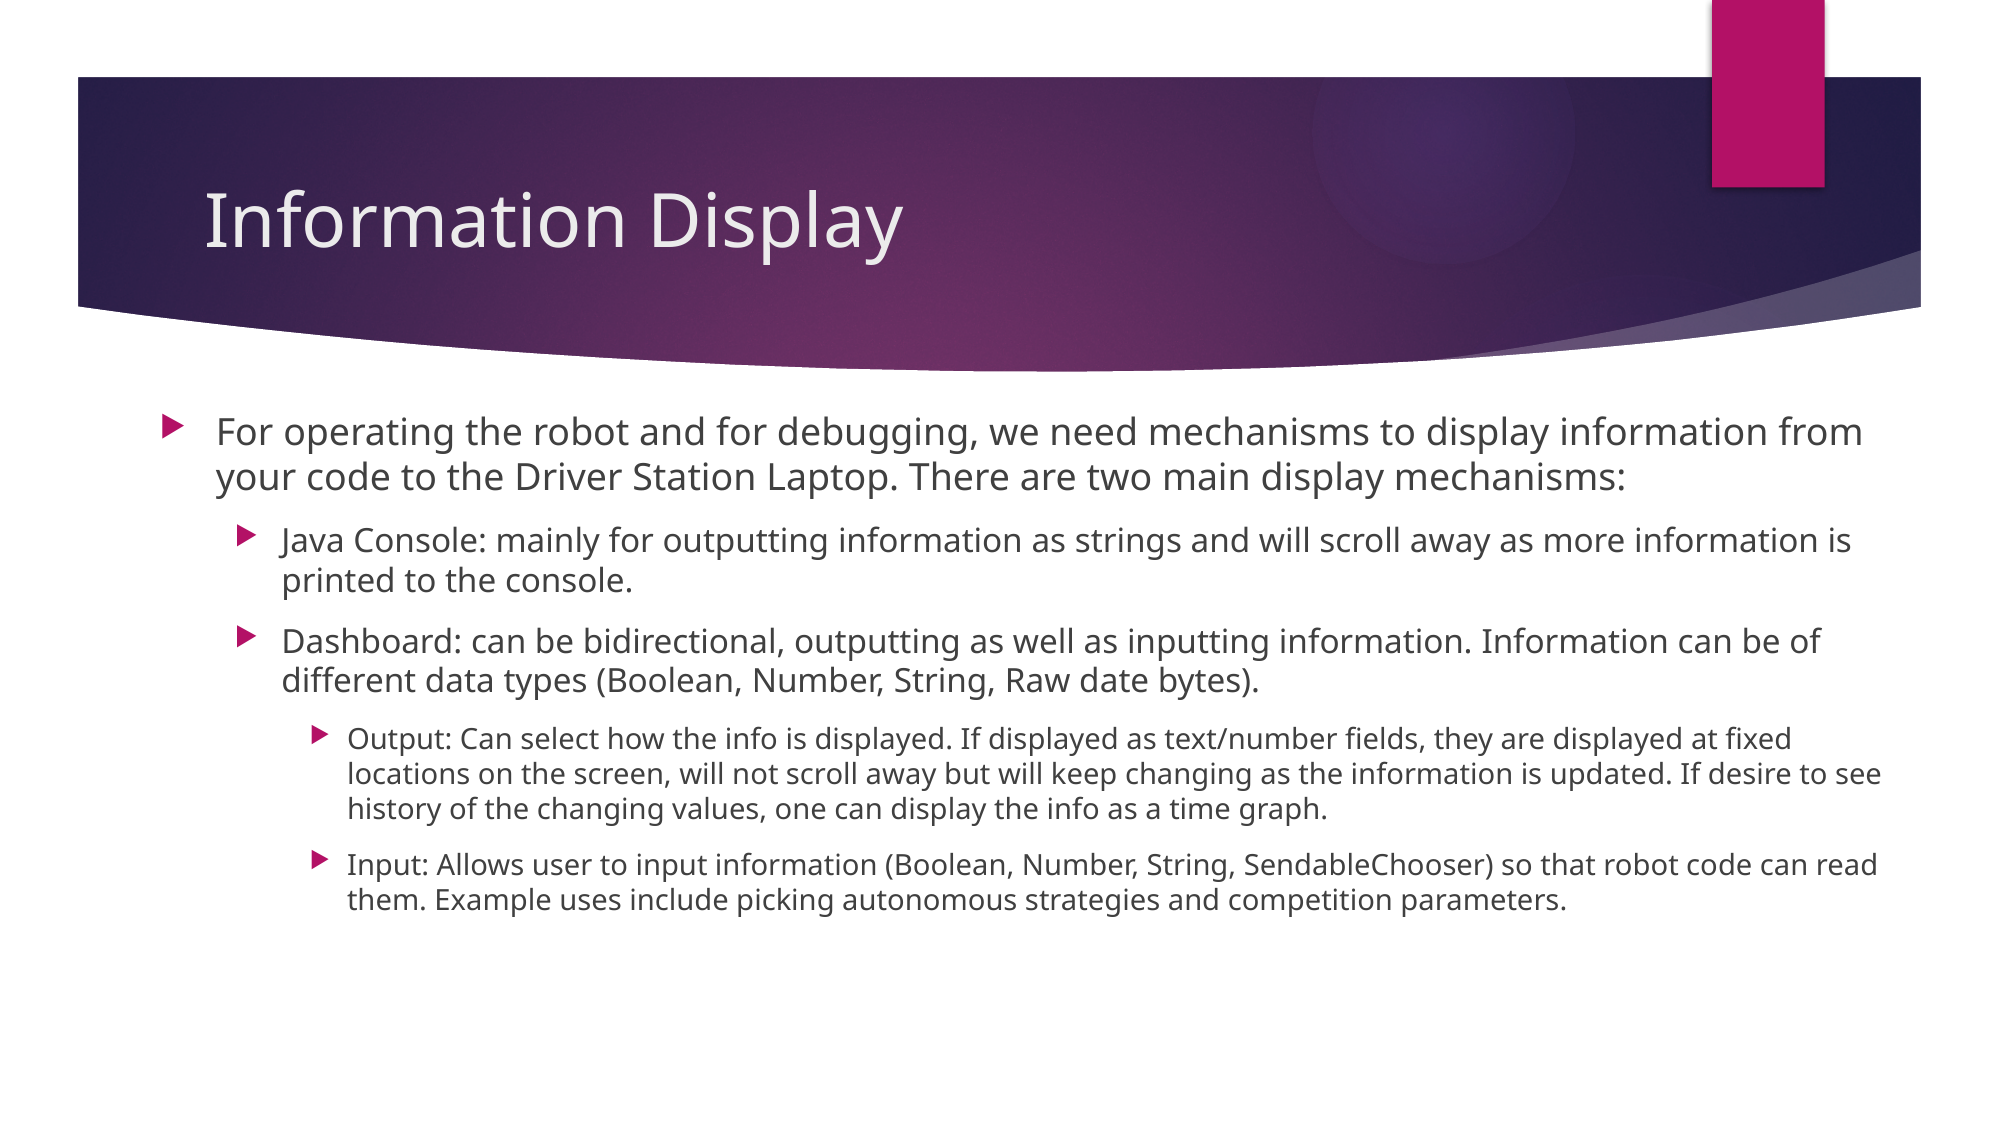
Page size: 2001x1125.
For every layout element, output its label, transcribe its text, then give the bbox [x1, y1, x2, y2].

title Information Display [189, 159, 1627, 276]
list For operating the robot and for debugging, we need mechanisms to display information from your code to the Driver Station Laptop. There are two main display mechanisms: Java Console: mainly for outputting information as strings and will scroll away as more information is printed to the console. Dashboard: can be bidirectional, outputting as well as inputting information. Information can be of different data types (Boolean, Number, String, Raw date bytes). Output: Can select how the info is displayed. If displayed as text/number fields, they are displayed at fixed locations on the screen, will not scroll away but will keep changing as the information is updated. If desire to see history of the changing values, one can display the info as a time graph. Input: Allows user to input information (Boolean, Number, String, SendableChooser) so that robot code can read them. Example uses include picking autonomous strategies and competition parameters. [144, 400, 1925, 1066]
